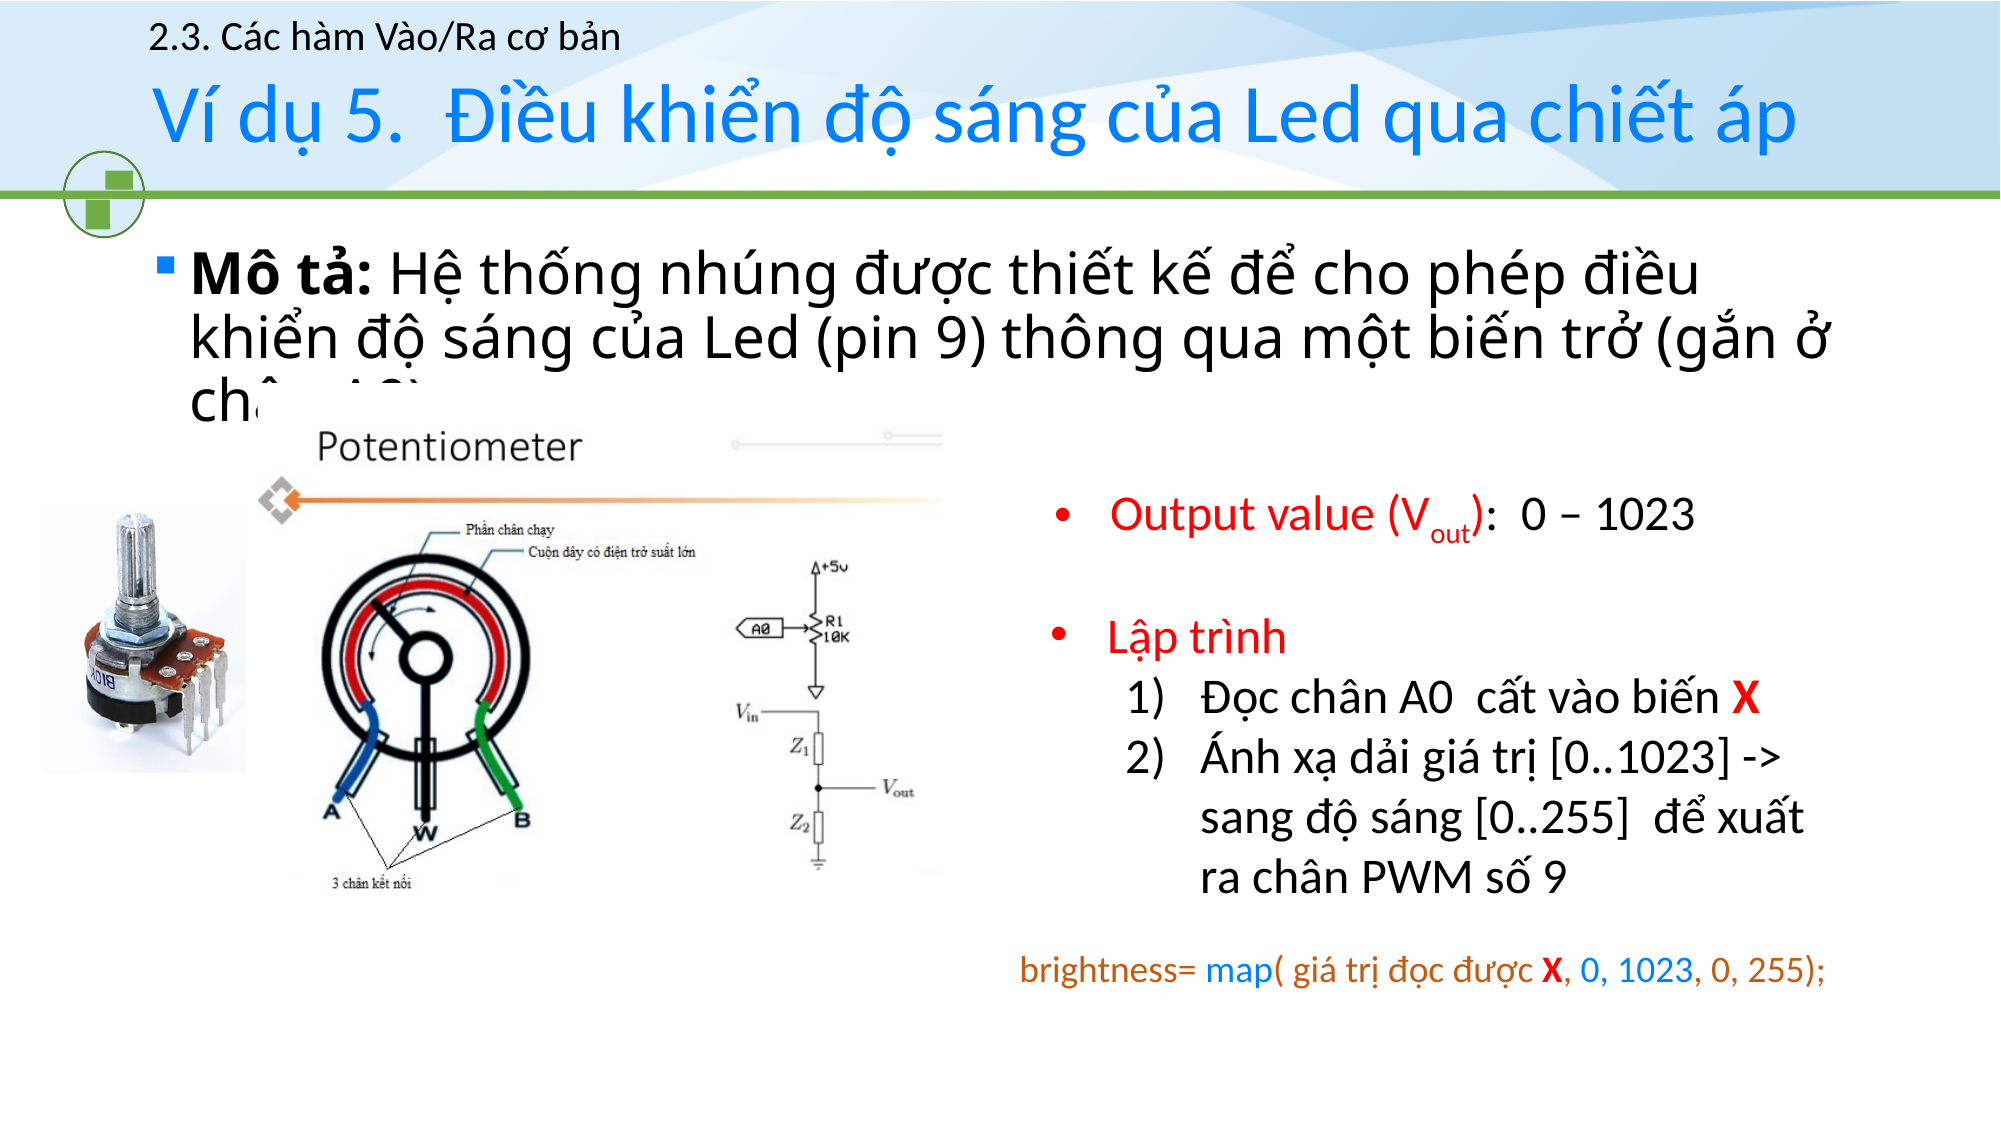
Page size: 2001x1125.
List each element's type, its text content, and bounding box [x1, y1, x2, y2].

picture [140, 1, 2000, 190]
text_box Output value (Vout): 0 – 1023 [1039, 473, 1863, 617]
list Mô tả: Hệ thống nhúng được thiết kế để cho phép điều khiển độ sáng của Led (pin 9) thông qua một biến trở (gắn ở chân A0) [137, 237, 1863, 1034]
picture [257, 383, 943, 899]
text_box Lập trình Đọc chân A0 cất vào biến X Ánh xạ dải giá trị [0..1023] -> sang độ sáng [0..255] để xuất ra chân PWM số 9 [1036, 596, 1859, 971]
picture [0, 1, 137, 190]
title Ví dụ 5. Điều khiển độ sáng của Led qua chiết áp [137, 59, 1863, 171]
text_box 2.3. Các hàm Vào/Ra cơ bản [133, 0, 1133, 66]
text_box brightness= map( giá trị đọc được X, 0, 1023, 0, 255); [1004, 938, 1842, 998]
picture [43, 510, 246, 773]
